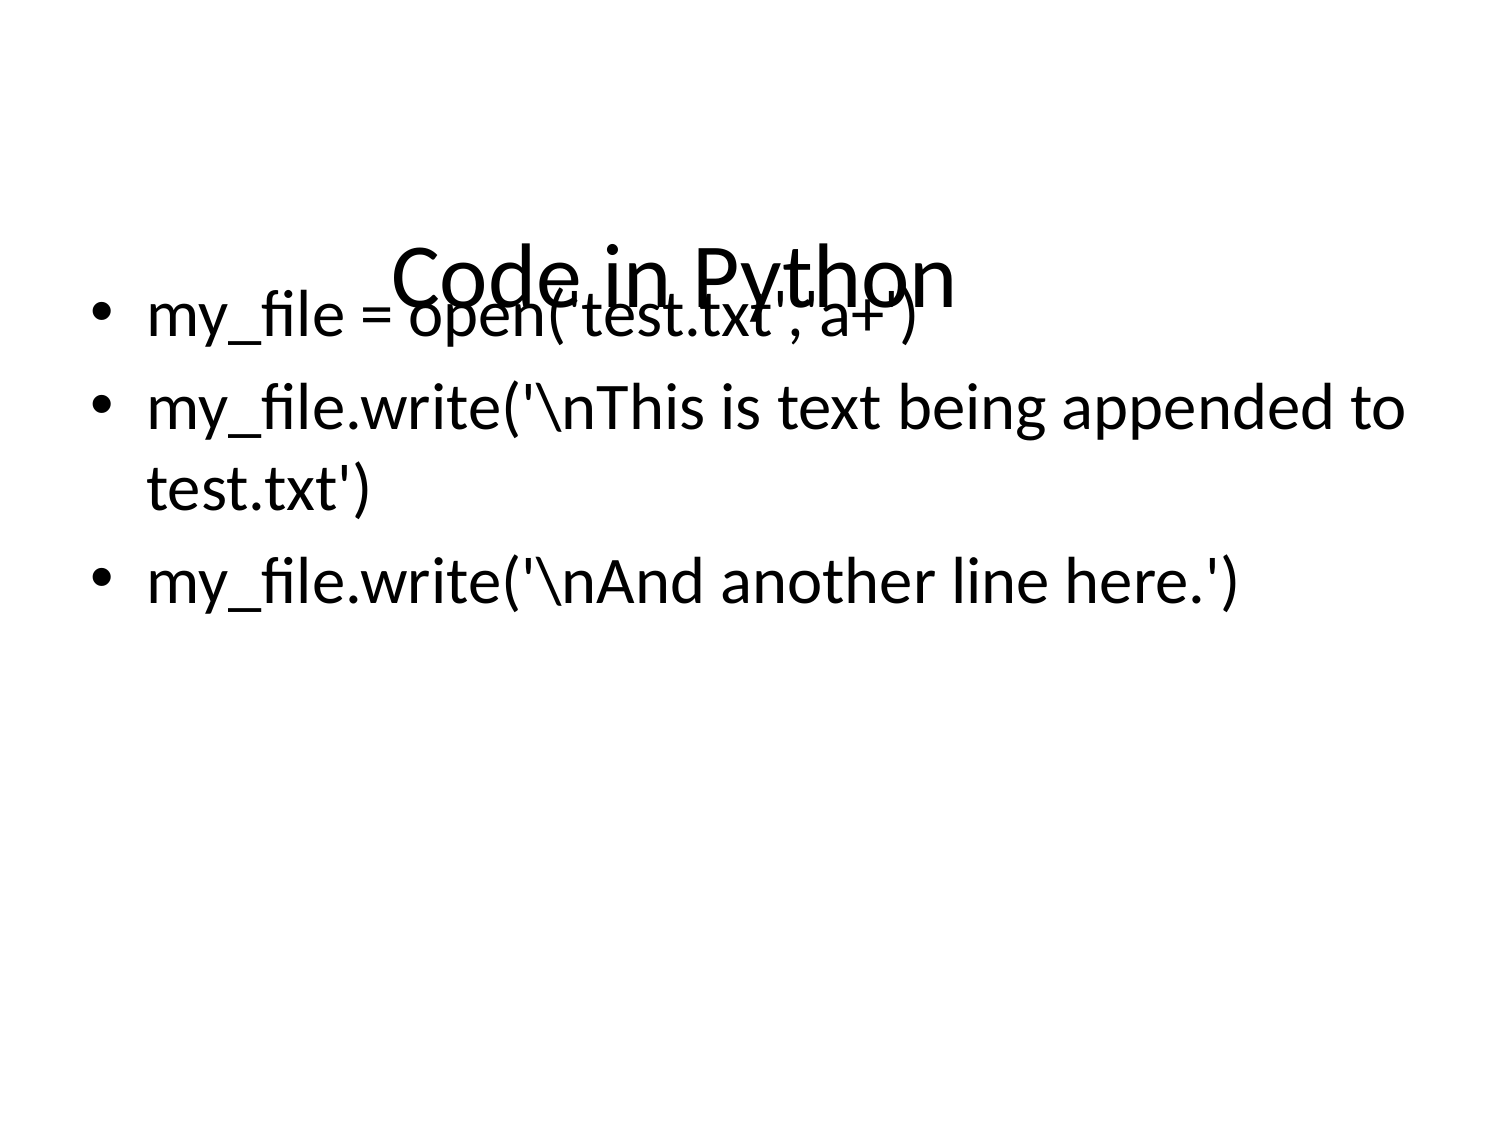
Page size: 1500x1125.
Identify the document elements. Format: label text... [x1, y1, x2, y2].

title Code in Python [0, 177, 1350, 365]
list my_file = open('test.txt','a+') my_file.write('\nThis is text being appended to test.txt') my_file.write('\nAnd another line here.') [75, 262, 1425, 1005]
